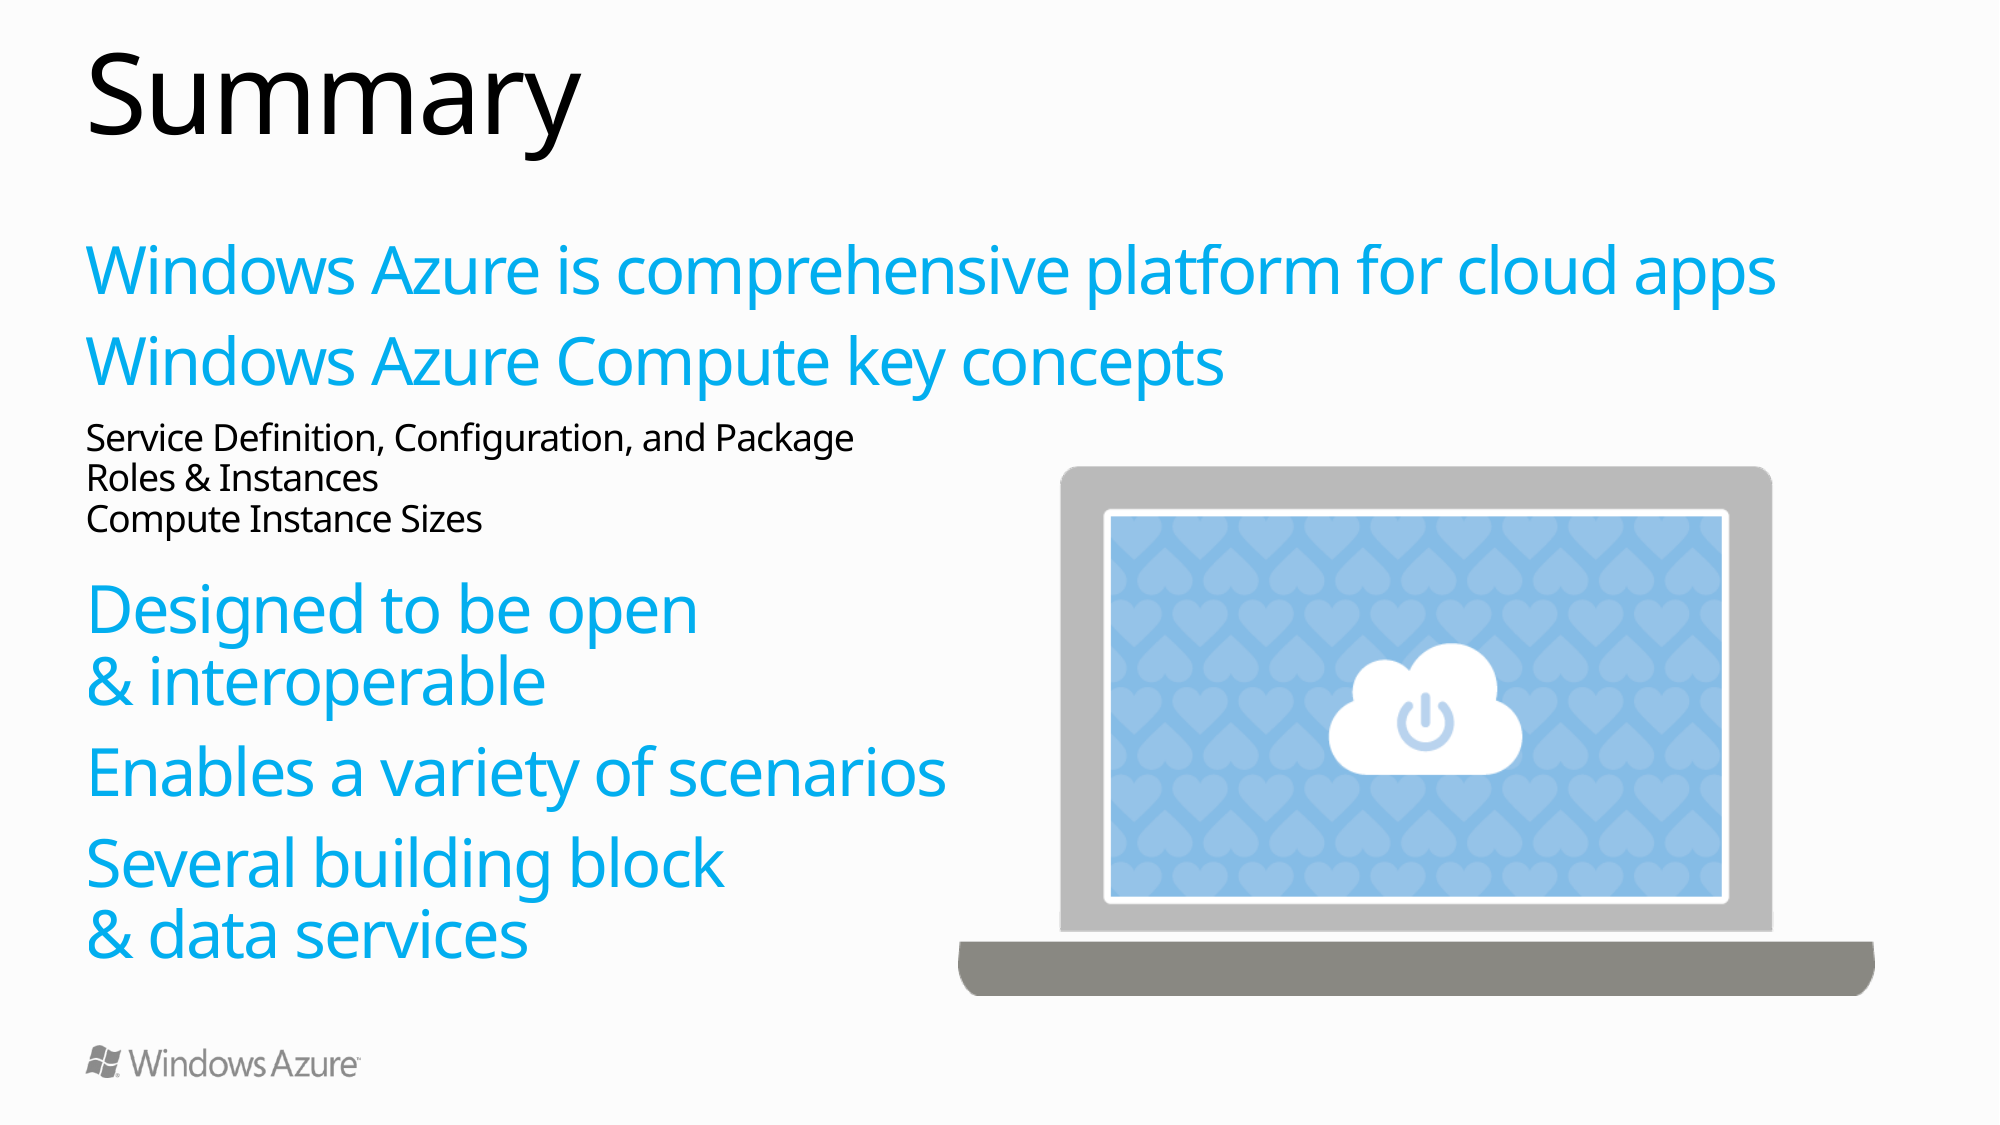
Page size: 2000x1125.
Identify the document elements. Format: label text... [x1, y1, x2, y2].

title Summary [85, 37, 1914, 161]
picture [958, 465, 1875, 997]
list Windows Azure is comprehensive platform for cloud apps Windows Azure Compute key concepts Service Definition, Configuration, and Package Roles & Instances Compute Instance Sizes Designed to be open & interoperable Enables a variety of scenarios Several building block & data services [85, 237, 1915, 982]
